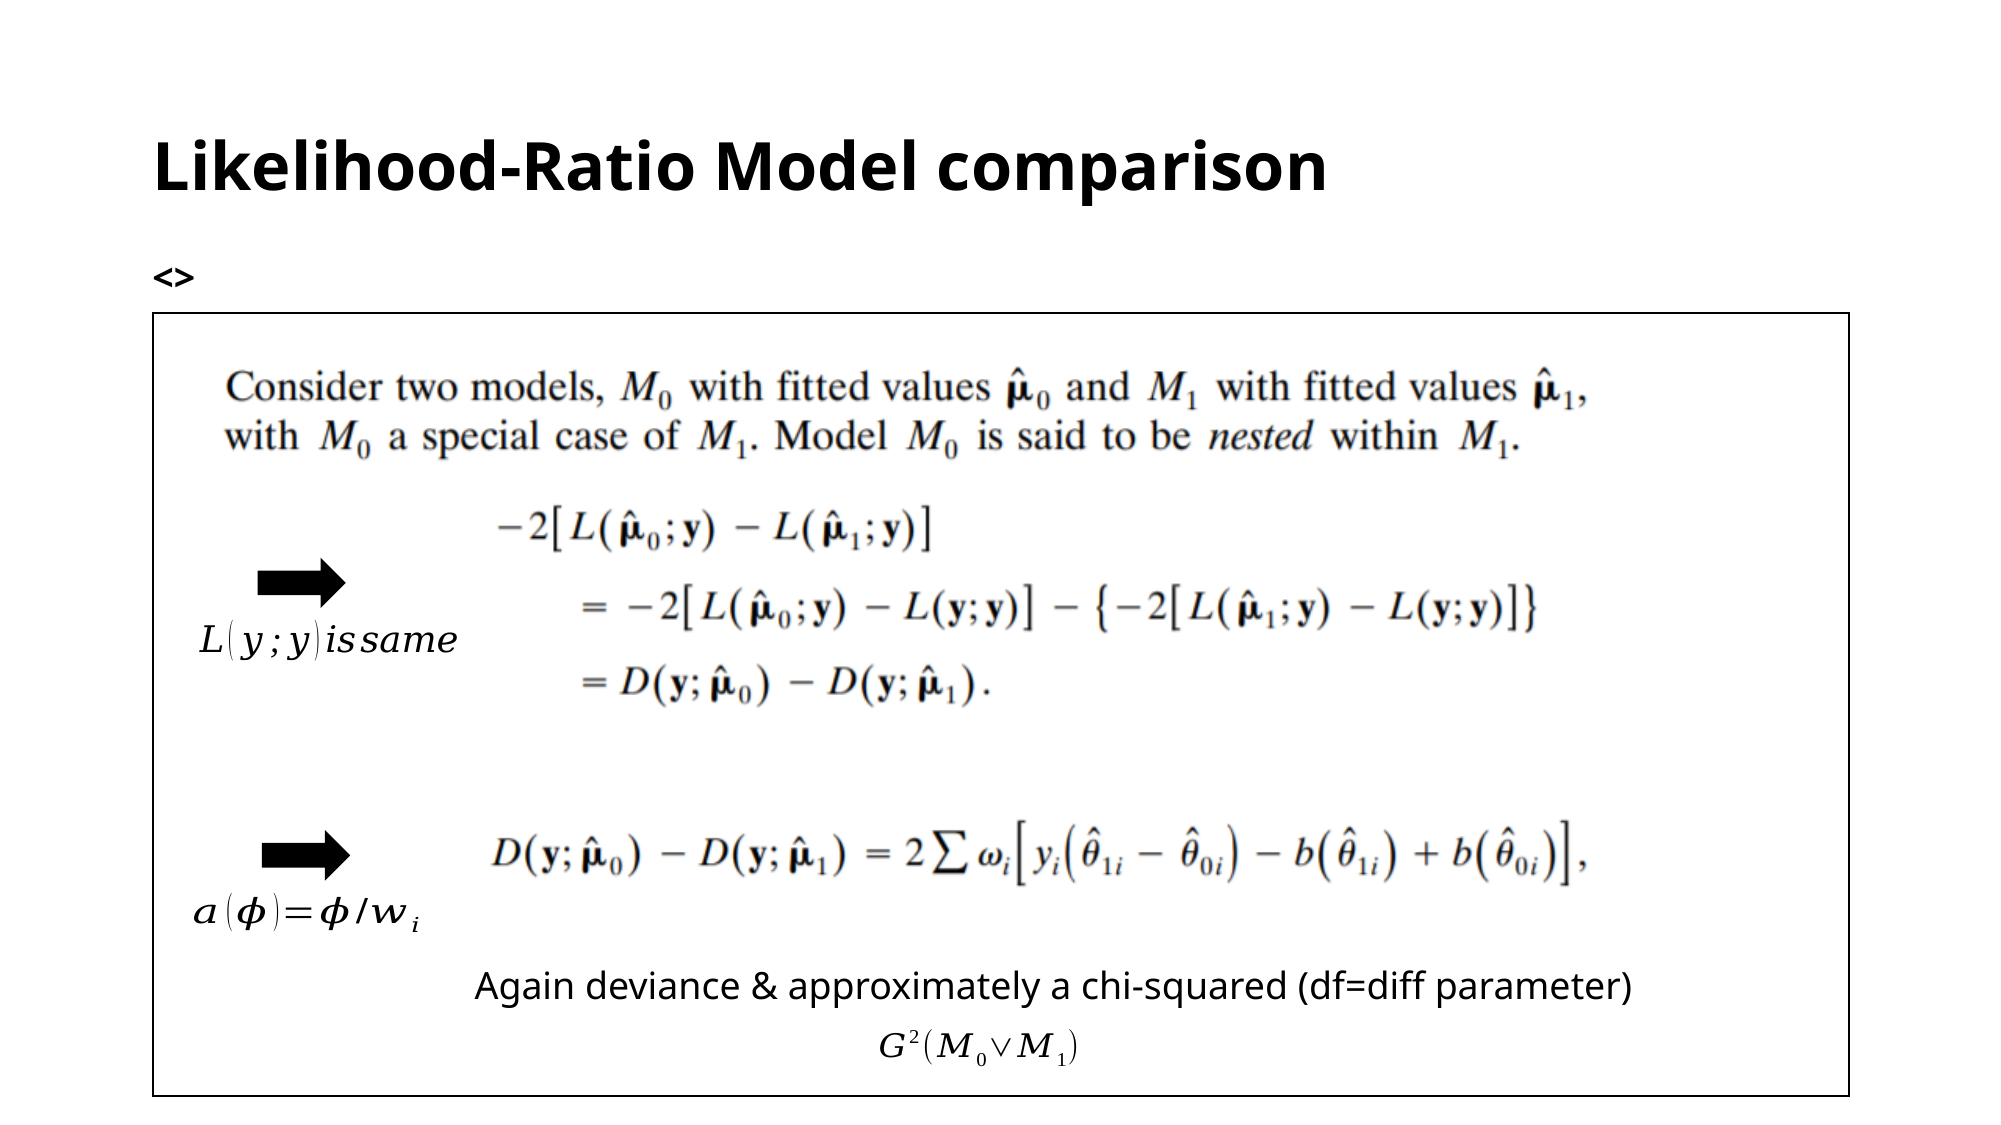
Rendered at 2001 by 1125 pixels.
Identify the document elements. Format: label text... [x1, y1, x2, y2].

title Likelihood-Ratio Model comparison [137, 59, 1863, 278]
text_box [257, 557, 346, 609]
text_box [261, 830, 351, 881]
picture [477, 810, 1605, 914]
text_box Again deviance & approximately a chi-squared (df=diff parameter) [459, 955, 1651, 1015]
picture [477, 487, 1566, 720]
picture [214, 359, 1596, 465]
text_box [152, 312, 1850, 1097]
